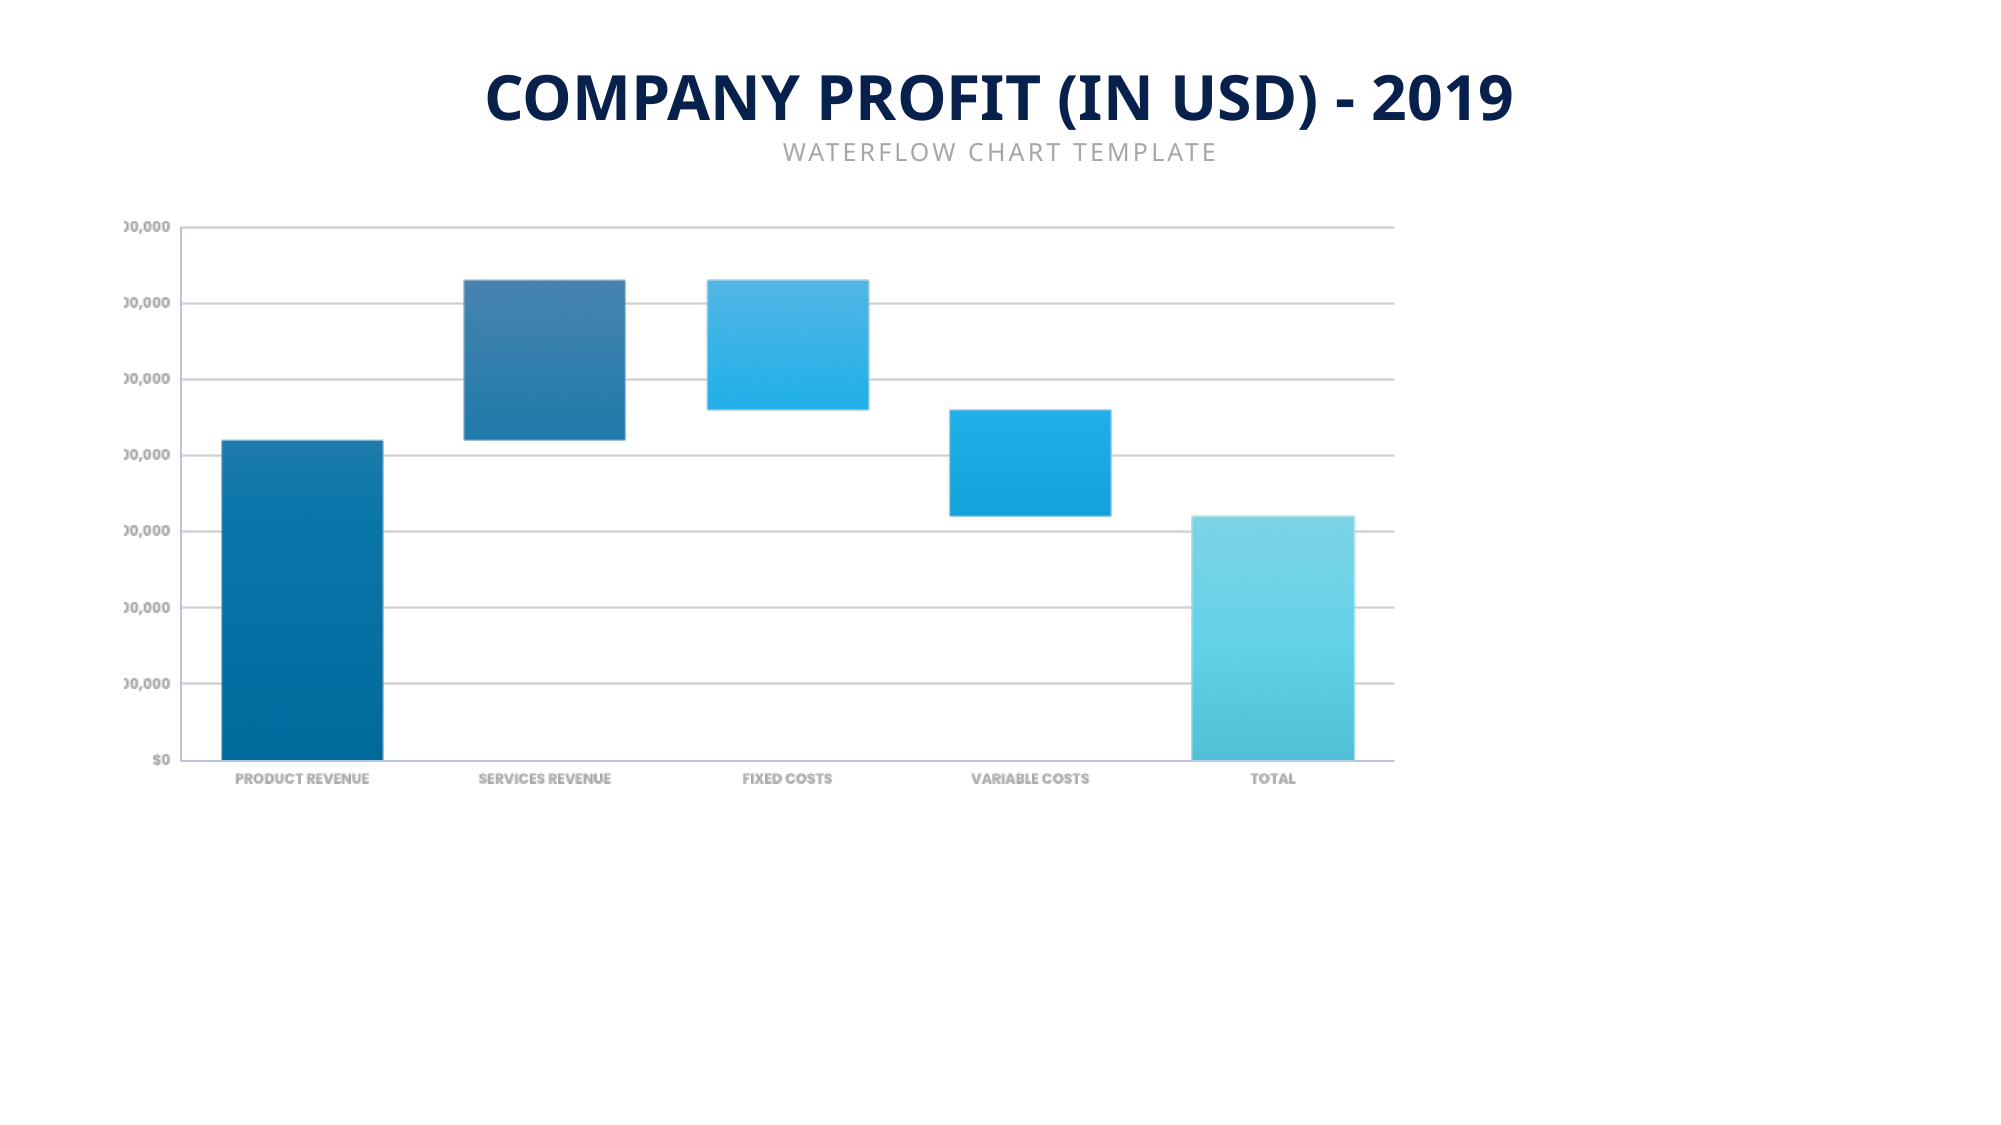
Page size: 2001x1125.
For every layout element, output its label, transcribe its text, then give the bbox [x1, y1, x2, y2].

text_box COMPANY PROFIT (IN USD) - 2019 [469, 50, 1531, 140]
picture [124, 220, 1876, 1063]
text_box WATERFLOW CHART TEMPLATE [768, 129, 1232, 174]
